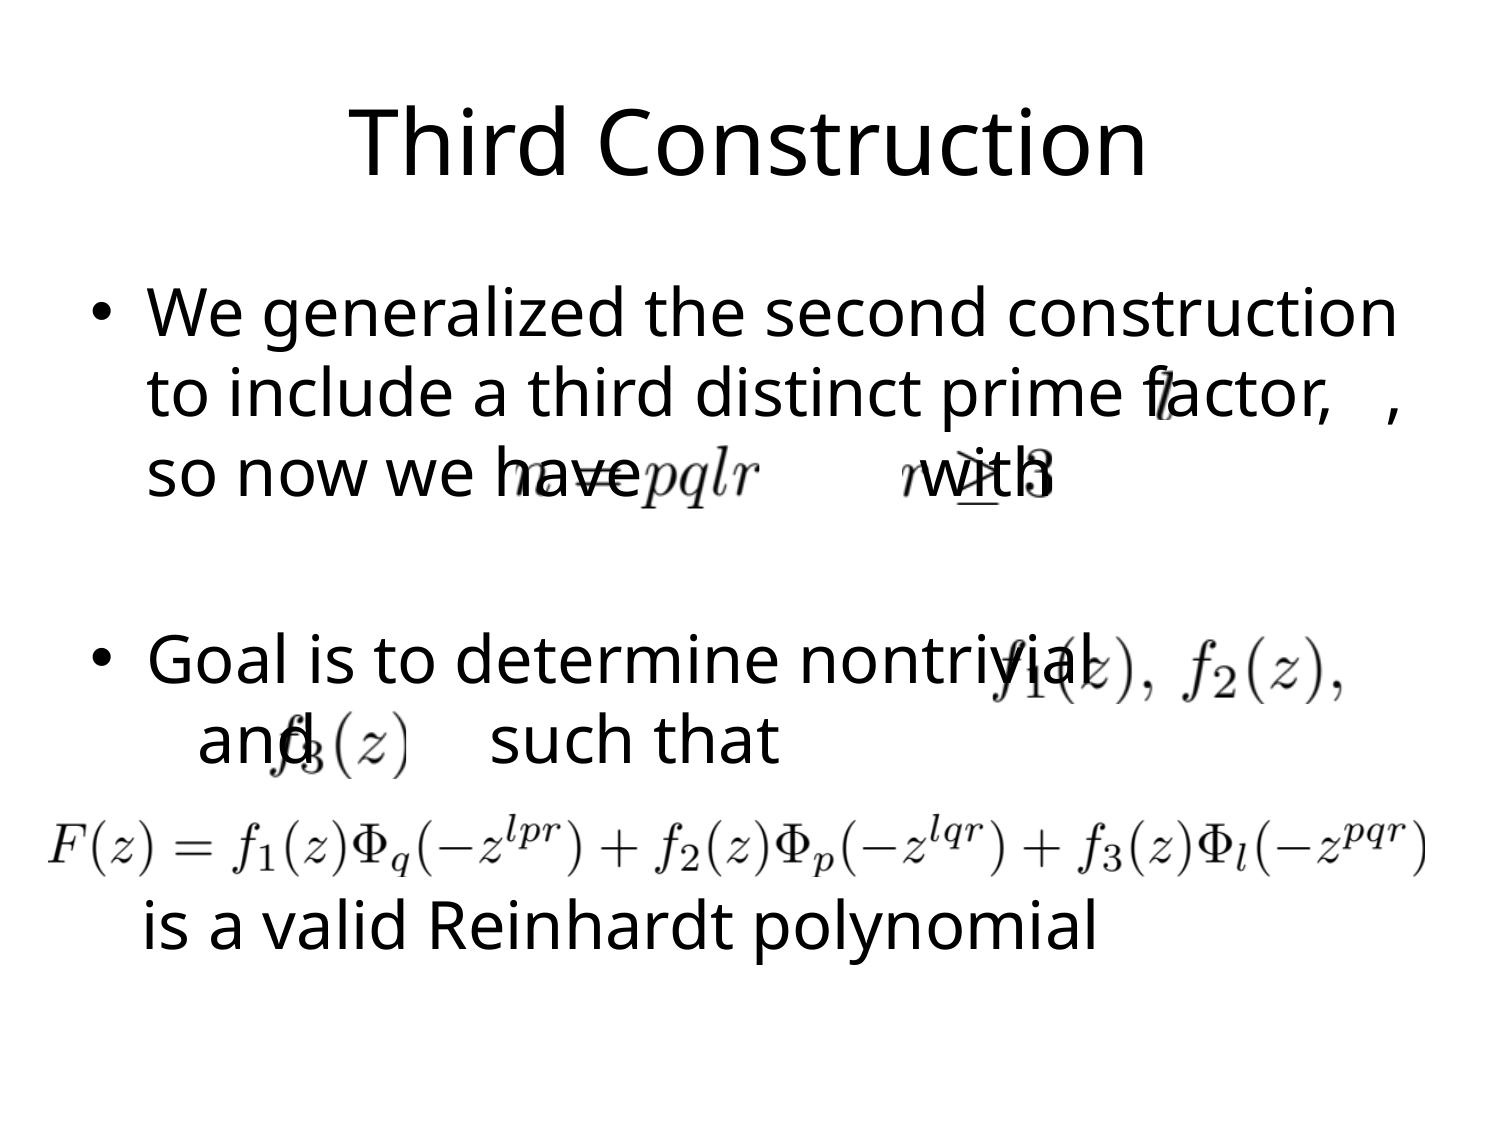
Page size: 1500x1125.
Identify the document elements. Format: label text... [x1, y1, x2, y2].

title Third Construction [75, 45, 1425, 233]
picture [901, 448, 1053, 505]
list We generalized the second construction to include a third distinct prime factor, , so now we have with Goal is to determine nontrivial and such that is a valid Reinhardt polynomial [75, 884, 1425, 1005]
picture [992, 634, 1354, 705]
picture [249, 709, 407, 780]
list We generalized the second construction to include a third distinct prime factor, , so now we have with Goal is to determine nontrivial and such that is a valid Reinhardt polynomial [75, 262, 1425, 812]
picture [1155, 369, 1174, 420]
picture [47, 812, 1426, 877]
picture [515, 445, 760, 509]
